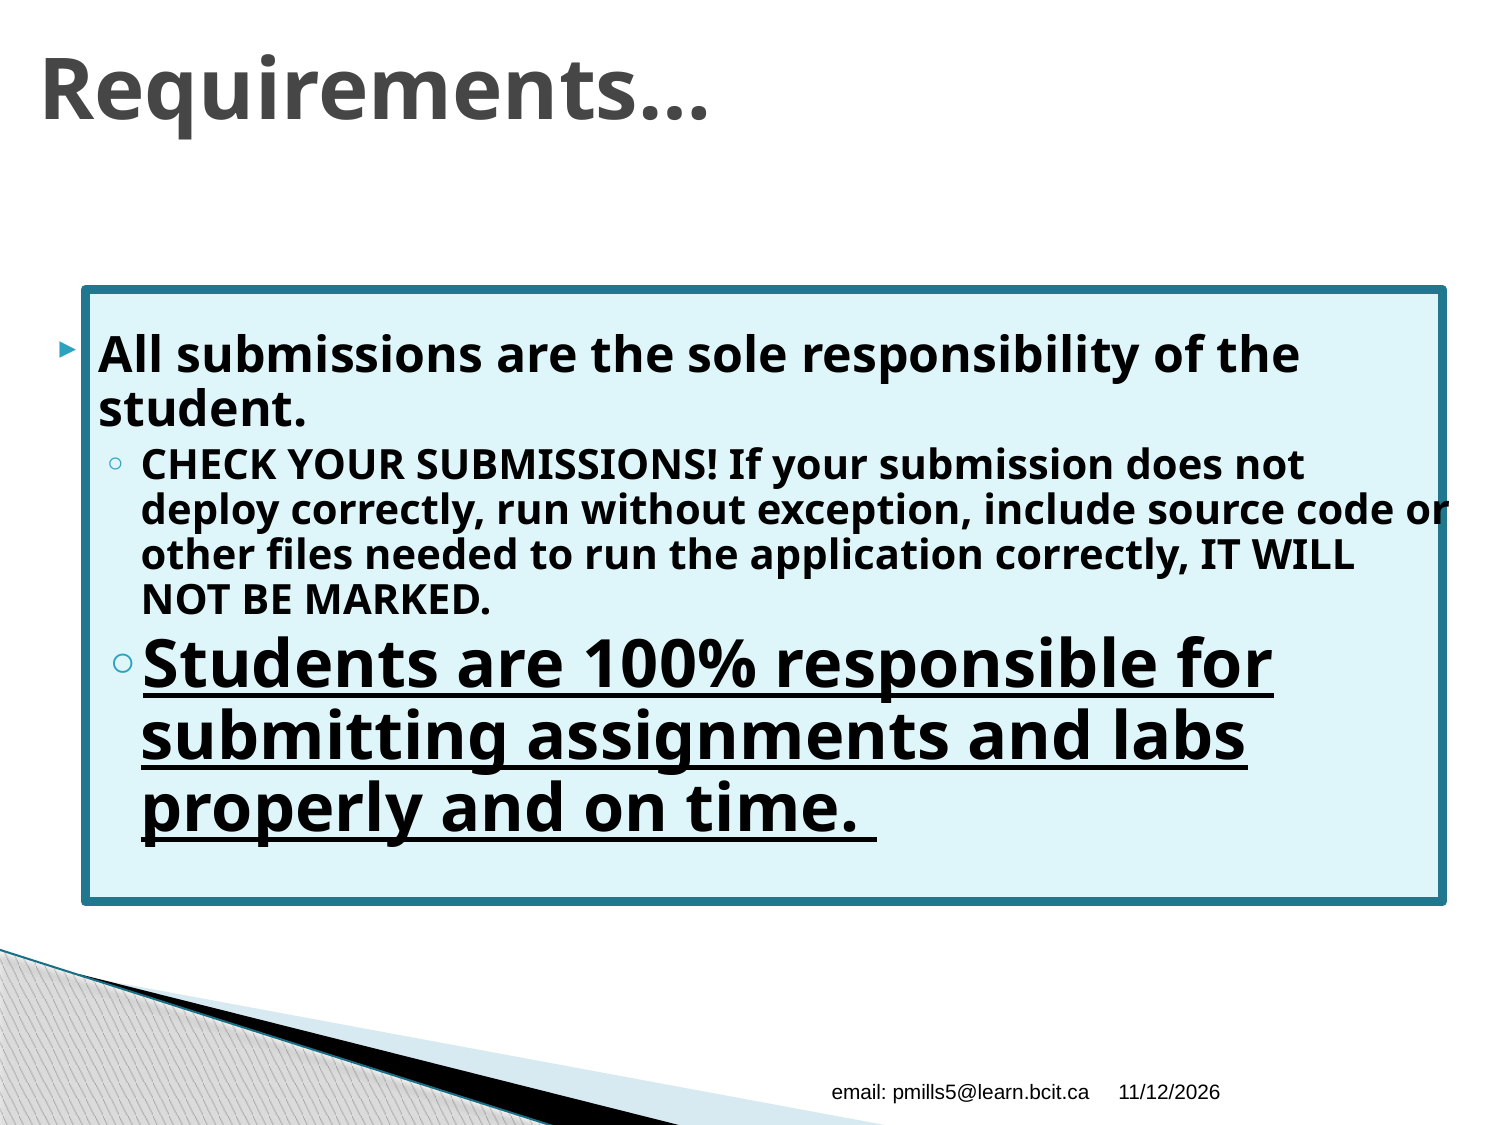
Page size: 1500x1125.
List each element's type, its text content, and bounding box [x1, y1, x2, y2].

title Requirements… [23, 18, 1299, 154]
footer email: pmills5@learn.bcit.ca [718, 1051, 1103, 1112]
list All submissions are the sole responsibility of the student. CHECK YOUR SUBMISSIONS! If your submission does not deploy correctly, run without exception, include source code or other files needed to run the application correctly, IT WILL NOT BE MARKED. Students are 100% responsible for submitting assignments and labs properly and on time. [23, 201, 1468, 1090]
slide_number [1103, 1051, 1419, 1112]
